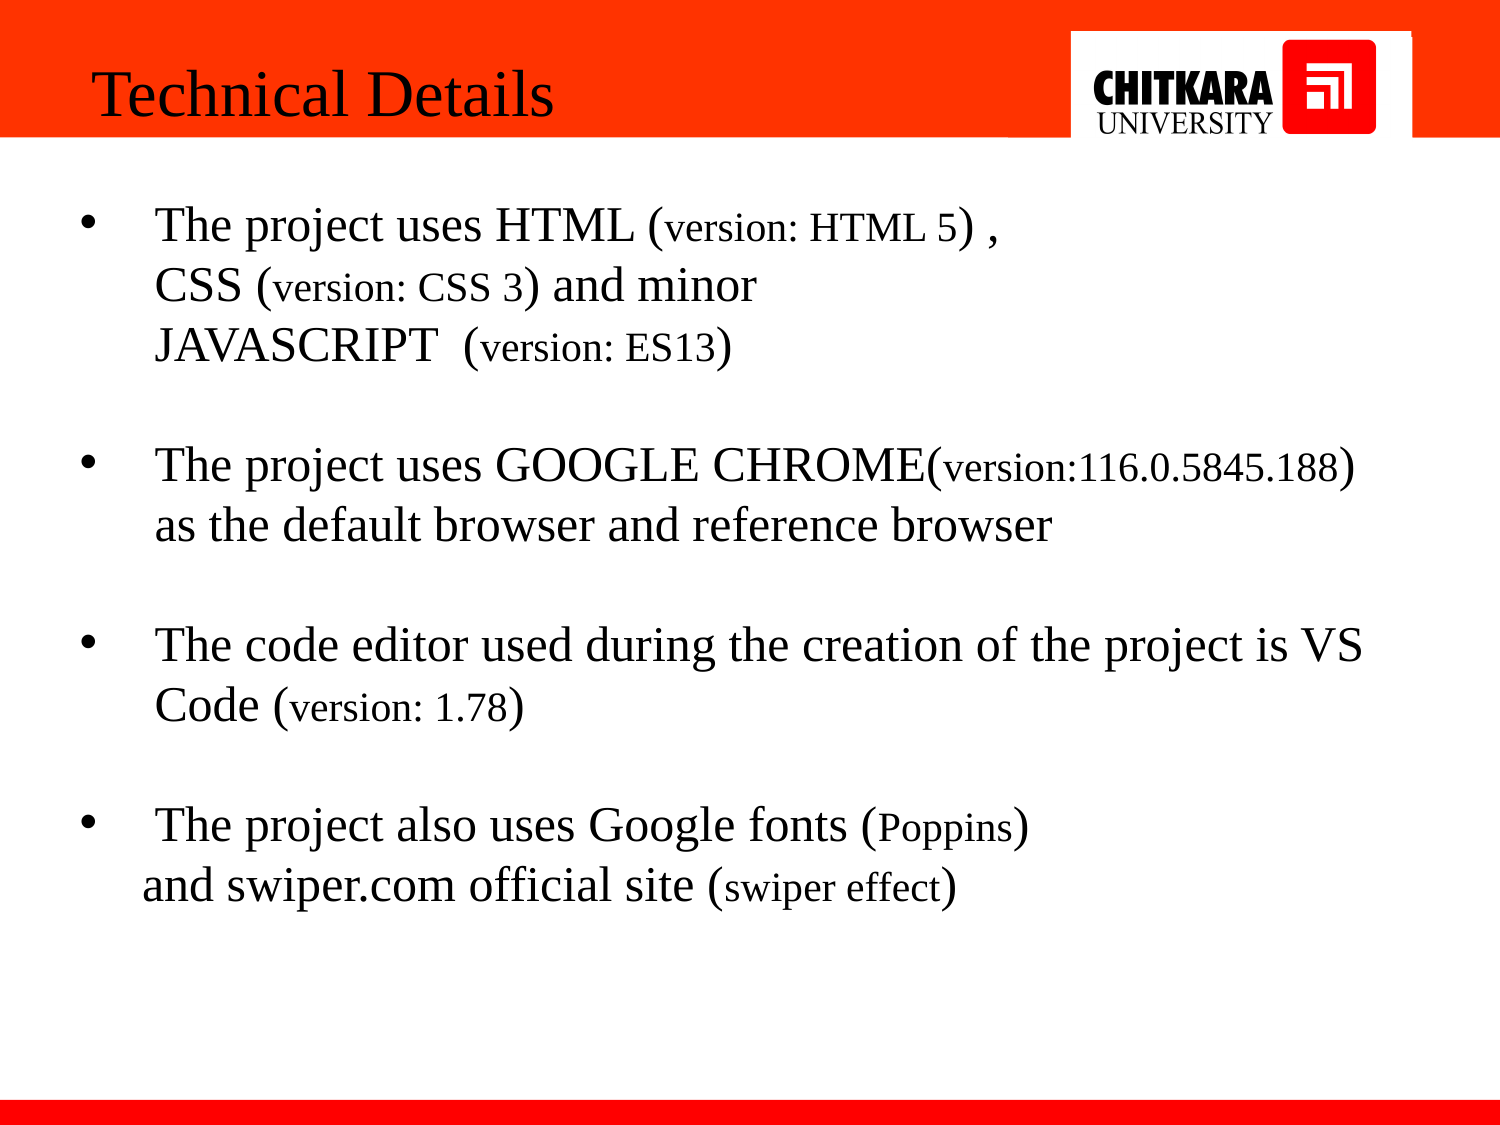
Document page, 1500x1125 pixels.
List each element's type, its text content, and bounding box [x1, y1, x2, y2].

text_box Technical Details [76, 42, 963, 138]
text_box The project uses HTML (version: HTML 5) , CSS (version: CSS 3) and minor JAVASCRIPT (version: ES13) The project uses GOOGLE CHROME(version:116.0.5845.188) as the default browser and reference browser The code editor used during the creation of the project is VS Code (version: 1.78) The project also uses Google fonts (Poppins) and swiper.com official site (swiper effect) [64, 184, 1400, 920]
picture [1074, 37, 1391, 138]
